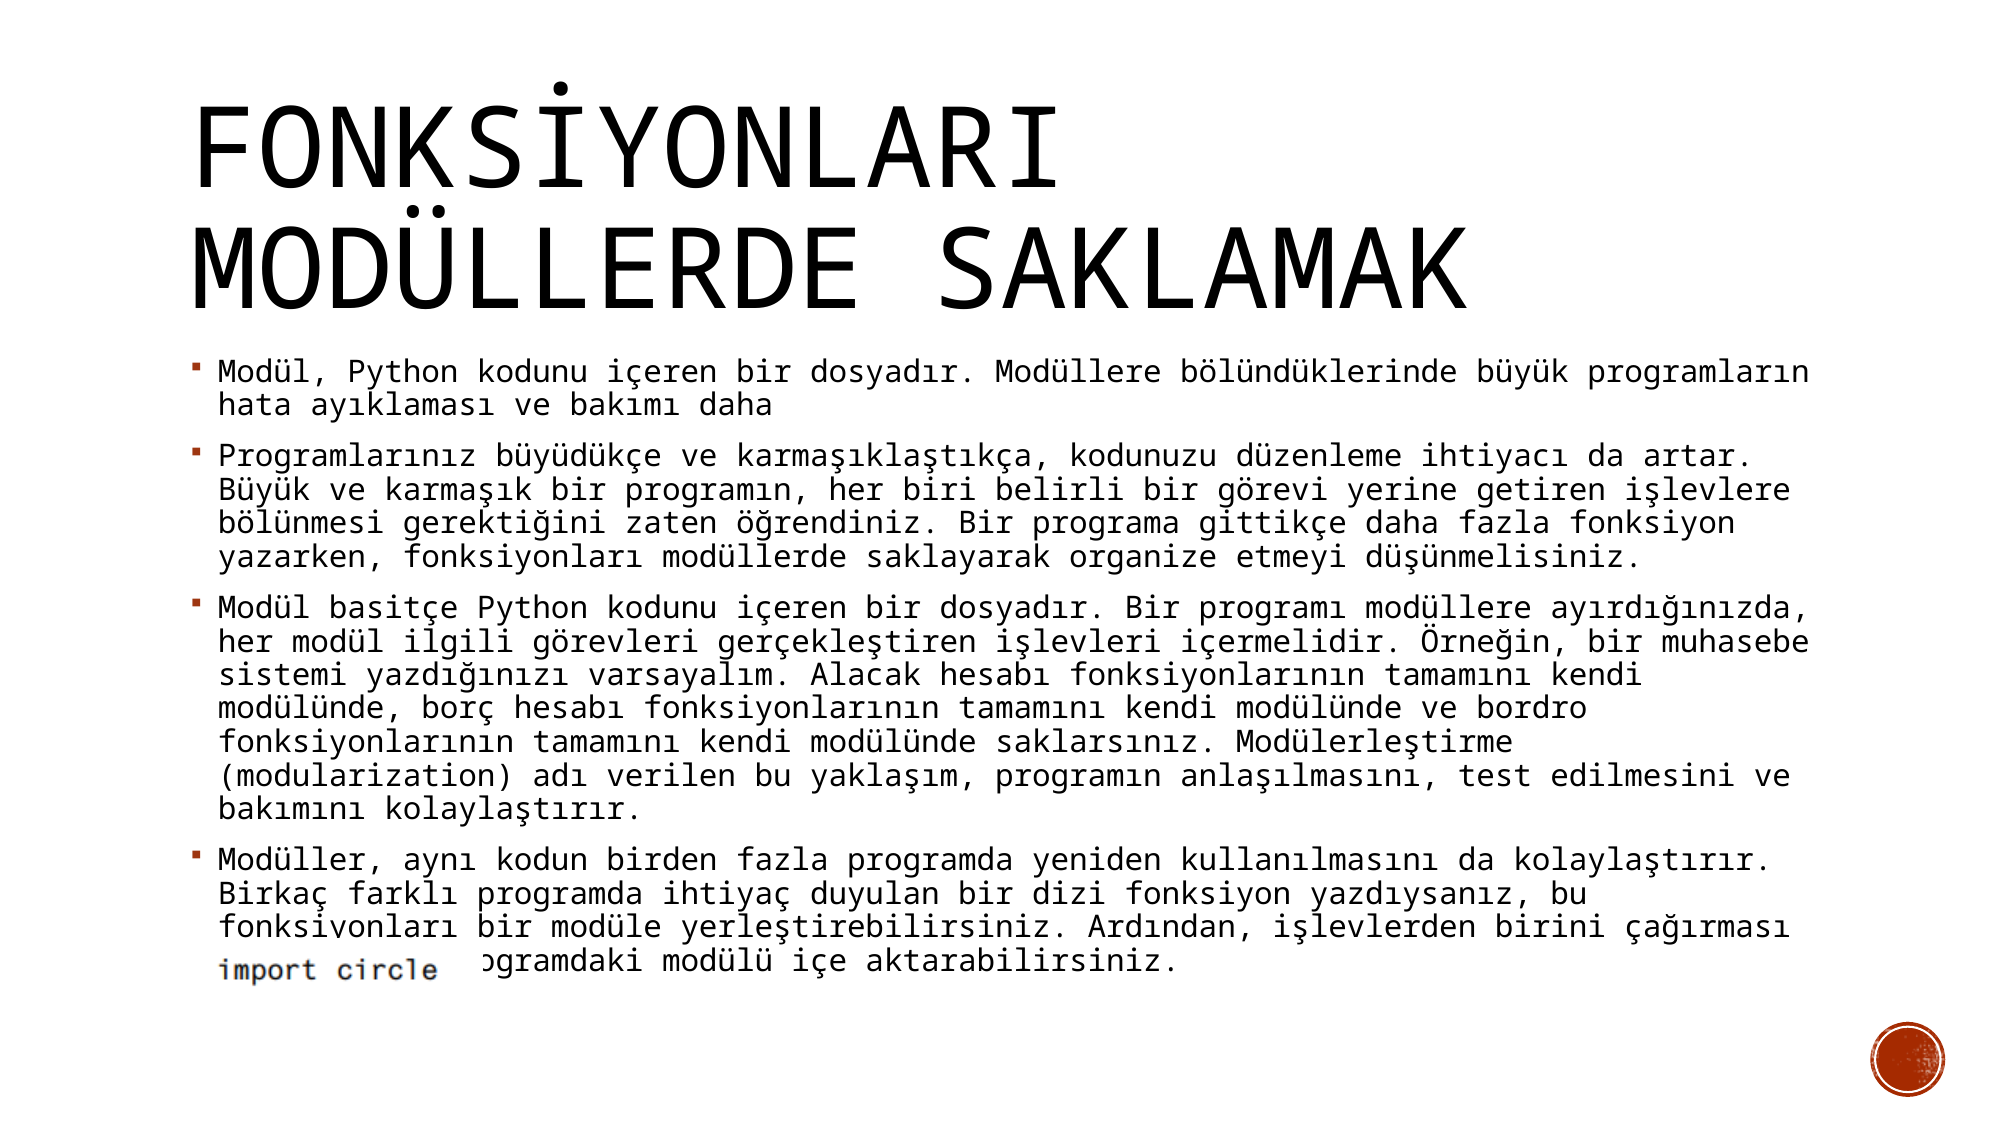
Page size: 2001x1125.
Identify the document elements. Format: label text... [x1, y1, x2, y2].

list Modül, Python kodunu içeren bir dosyadır. Modüllere bölündüklerinde büyük programların hata ayıklaması ve bakımı daha Programlarınız büyüdükçe ve karmaşıklaştıkça, kodunuzu düzenleme ihtiyacı da artar. Büyük ve karmaşık bir programın, her biri belirli bir görevi yerine getiren işlevlere bölünmesi gerektiğini zaten öğrendiniz. Bir programa gittikçe daha fazla fonksiyon yazarken, fonksiyonları modüllerde saklayarak organize etmeyi düşünmelisiniz. Modül basitçe Python kodunu içeren bir dosyadır. Bir programı modüllere ayırdığınızda, her modül ilgili görevleri gerçekleştiren işlevleri içermelidir. Örneğin, bir muhasebe sistemi yazdığınızı varsayalım. Alacak hesabı fonksiyonlarının tamamını kendi modülünde, borç hesabı fonksiyonlarının tamamını kendi modülünde ve bordro fonksiyonlarının tamamını kendi modülünde saklarsınız. Modülerleştirme (modularization) adı verilen bu yaklaşım, programın anlaşılmasını, test edilmesini ve bakımını kolaylaştırır. Modüller, aynı kodun birden fazla programda yeniden kullanılmasını da kolaylaştırır. Birkaç farklı programda ihtiyaç duyulan bir dizi fonksiyon yazdıysanız, bu fonksiyonları bir modüle yerleştirebilirsiniz. Ardından, işlevlerden birini çağırması gereken her programdaki modülü içe aktarabilirsiniz. [175, 348, 1826, 1013]
title Fonksiyonları Modüllerde Saklamak [175, 79, 1826, 344]
picture [201, 938, 483, 999]
